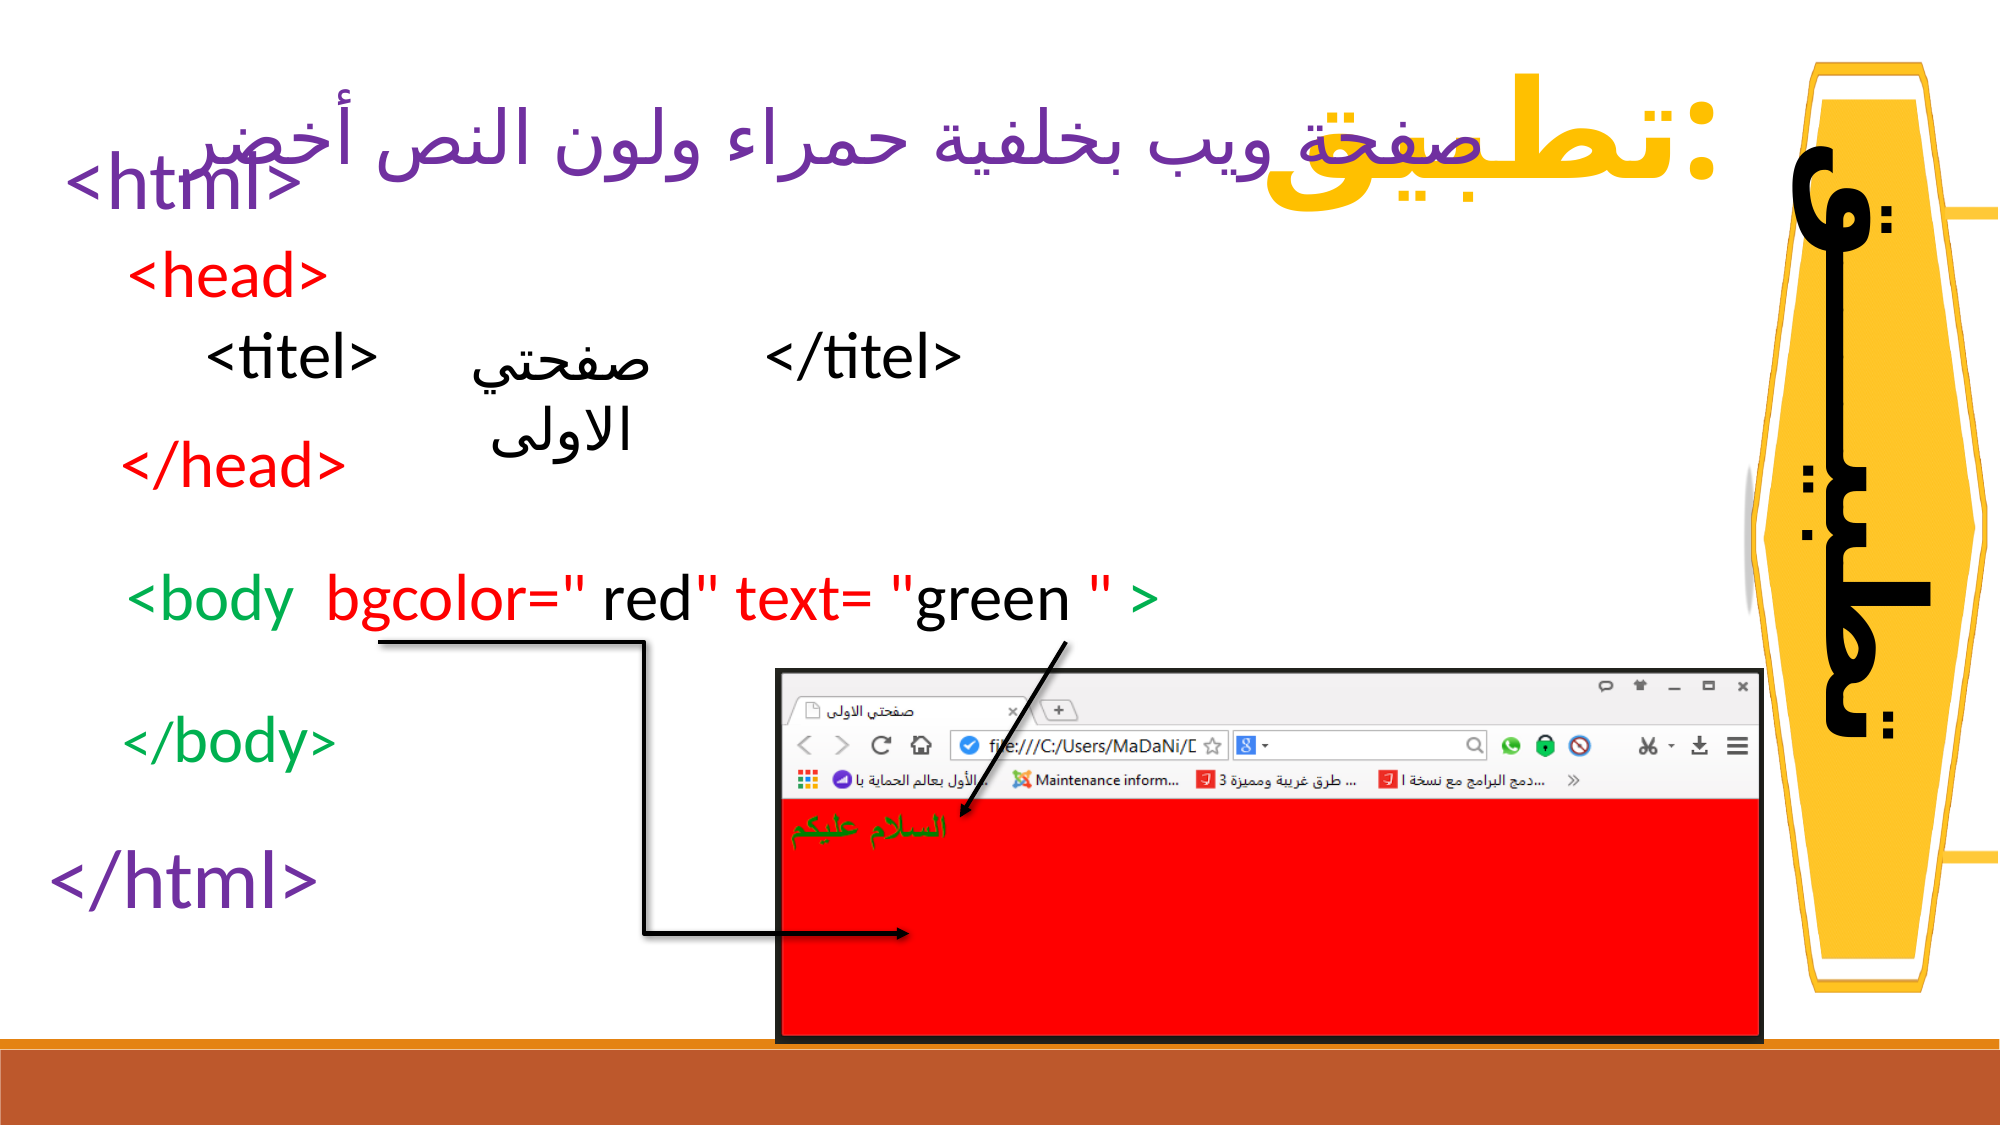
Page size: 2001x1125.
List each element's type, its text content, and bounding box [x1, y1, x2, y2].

text_box <head> [113, 223, 414, 318]
text_box تطبيــــق [1774, 693, 1971, 882]
text_box </head> [105, 413, 431, 509]
text_box </titel> [749, 304, 1070, 400]
text_box صفحة ويب بخلفية حمراء ولون النص أخضر [119, 82, 1502, 188]
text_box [377, 641, 910, 935]
picture [775, 57, 2000, 1045]
text_box </body> [107, 688, 374, 783]
text_box </html> [33, 817, 374, 933]
text_box تطبيــــق [1681, 55, 1971, 362]
text_box <body bgcolor=" red" text= "green " > [111, 545, 1361, 641]
text_box تطبيق: [952, 34, 1737, 324]
text_box صفحتي الاولى [381, 315, 742, 470]
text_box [959, 641, 1067, 818]
text_box <titel> [190, 304, 411, 400]
text_box <html> [50, 118, 447, 234]
